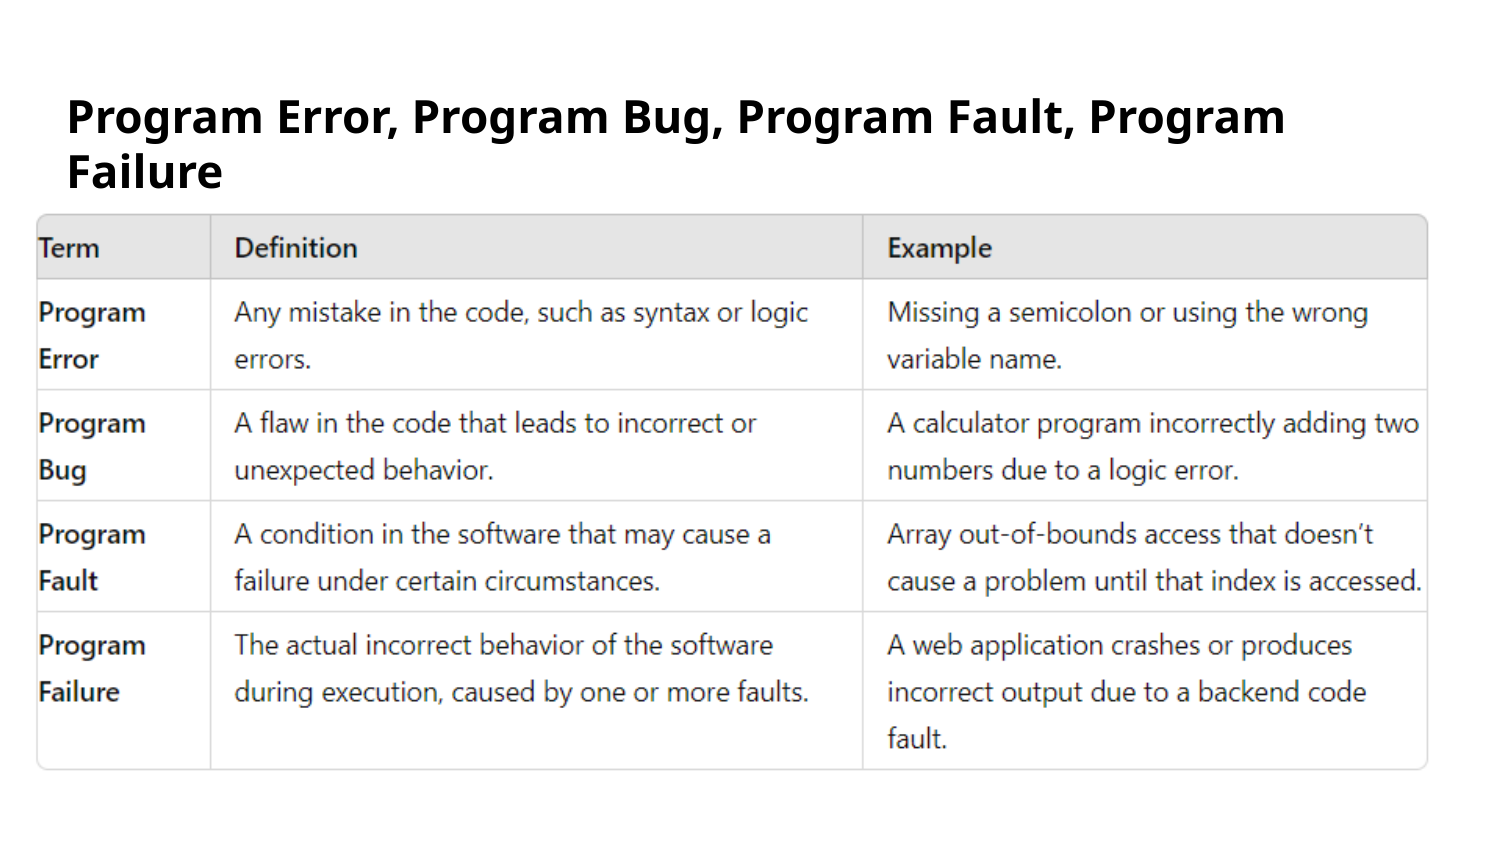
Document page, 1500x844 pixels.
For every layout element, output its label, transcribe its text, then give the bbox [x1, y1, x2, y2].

picture [24, 199, 1441, 784]
title Program Error, Program Bug, Program Fault, Program Failure [51, 72, 1449, 176]
